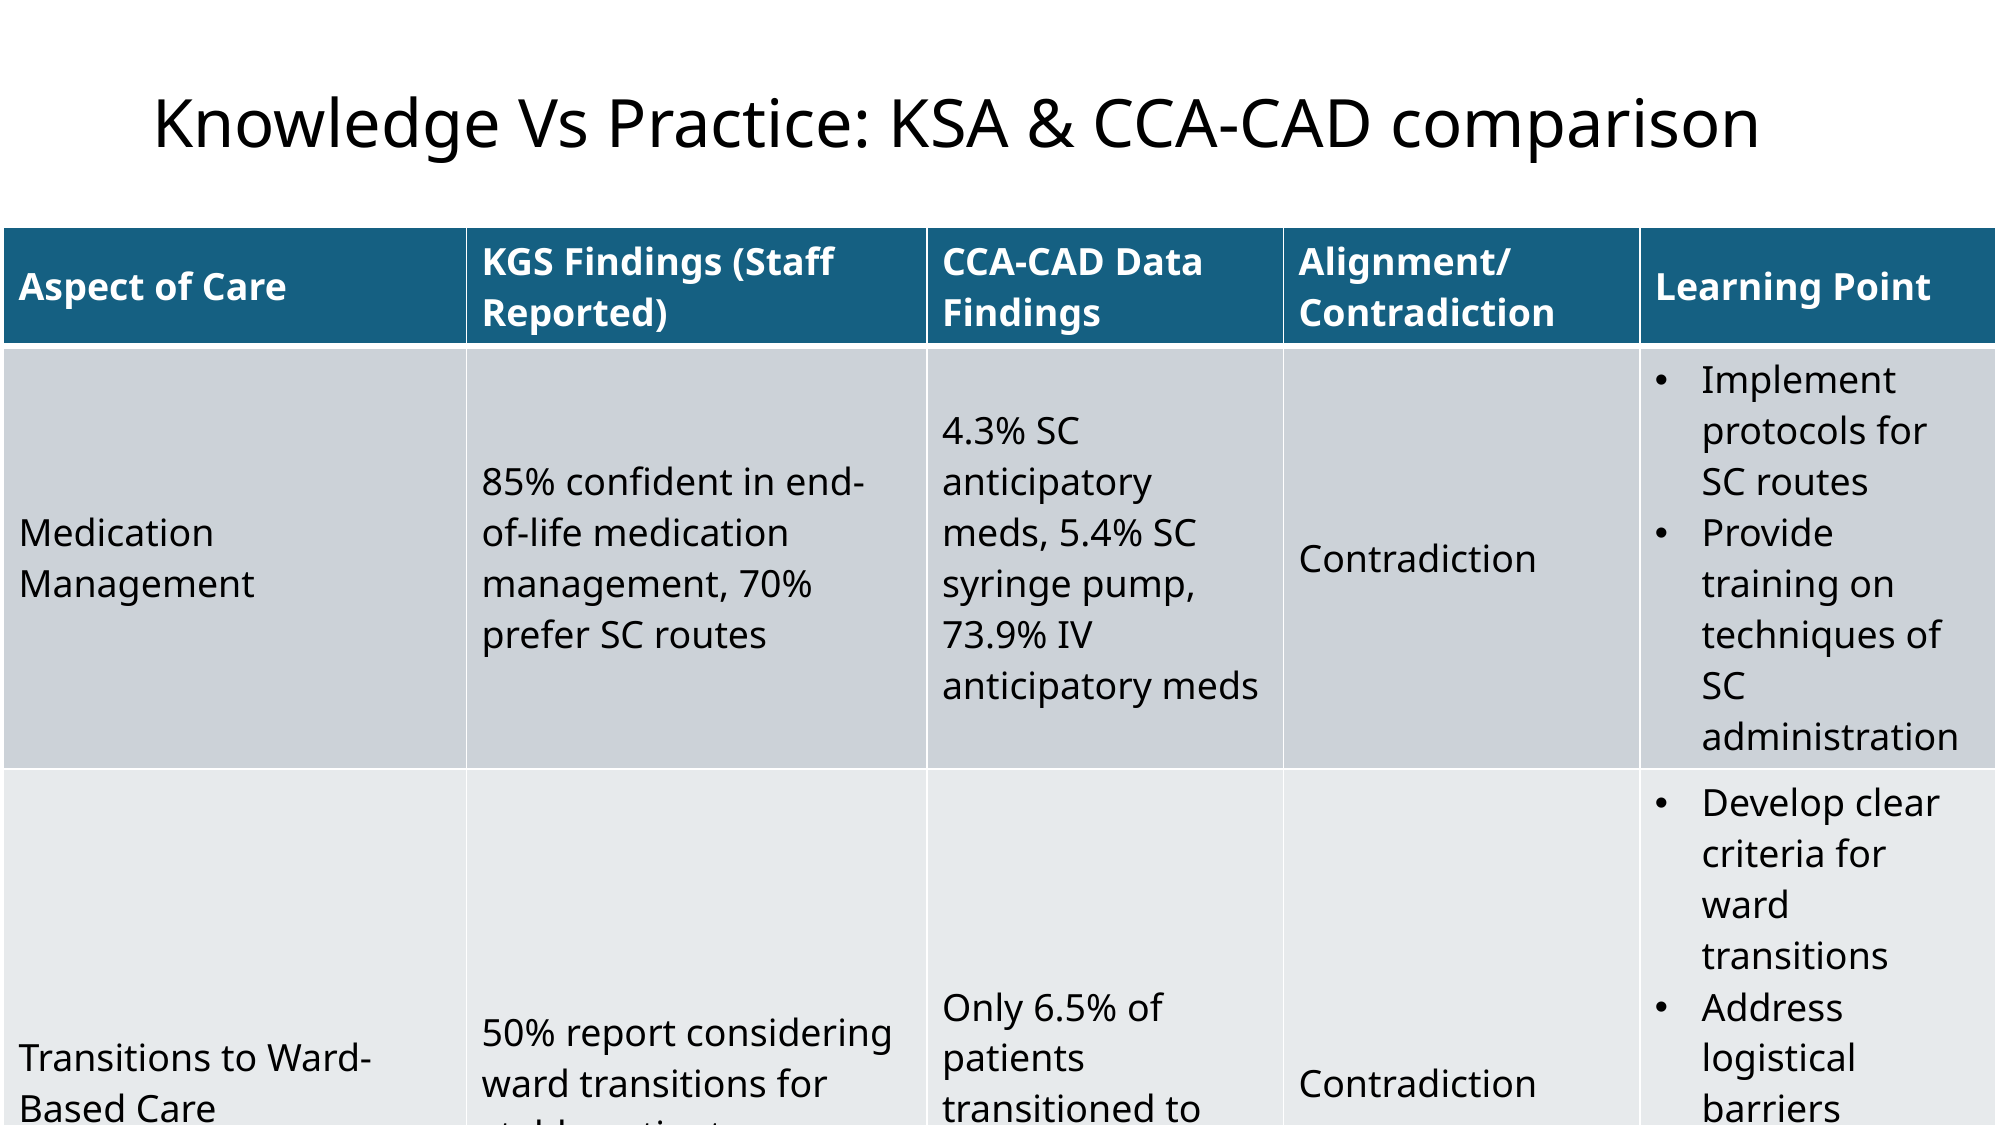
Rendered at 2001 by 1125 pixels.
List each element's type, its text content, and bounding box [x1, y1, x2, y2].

table_cell Contradiction [1284, 770, 1639, 1125]
table_cell 4.3% SC anticipatory meds, 5.4% SC syringe pump, 73.9% IV anticipatory meds [928, 349, 1283, 768]
table_cell Contradiction [1284, 349, 1639, 768]
table_header KGS Findings (Staff Reported) [467, 228, 926, 343]
table_cell 50% report considering ward transitions for stable patients [467, 770, 926, 1125]
table_header Aspect of Care [4, 228, 466, 343]
table_cell Medication Management [4, 349, 466, 768]
title Knowledge Vs Practice: KSA & CCA-CAD comparison [137, 66, 1863, 179]
table_cell Only 6.5% of patients transitioned to ward care [928, 770, 1283, 1125]
table_header CCA-CAD Data Findings [928, 228, 1283, 343]
table_cell Transitions to Ward-Based Care [4, 770, 466, 1125]
table_header Alignment/Contradiction [1284, 228, 1639, 343]
table_cell 85% confident in end-of-life medication management, 70% prefer SC routes [467, 349, 926, 768]
table_cell Develop clear criteria for ward transitions Address logistical barriers Provide training on benefits of appropriate transitions [1641, 770, 1995, 1125]
table_header Learning Point [1641, 228, 1995, 343]
table_cell Implement protocols for SC routes Provide training on techniques of SC administration [1641, 349, 1995, 768]
